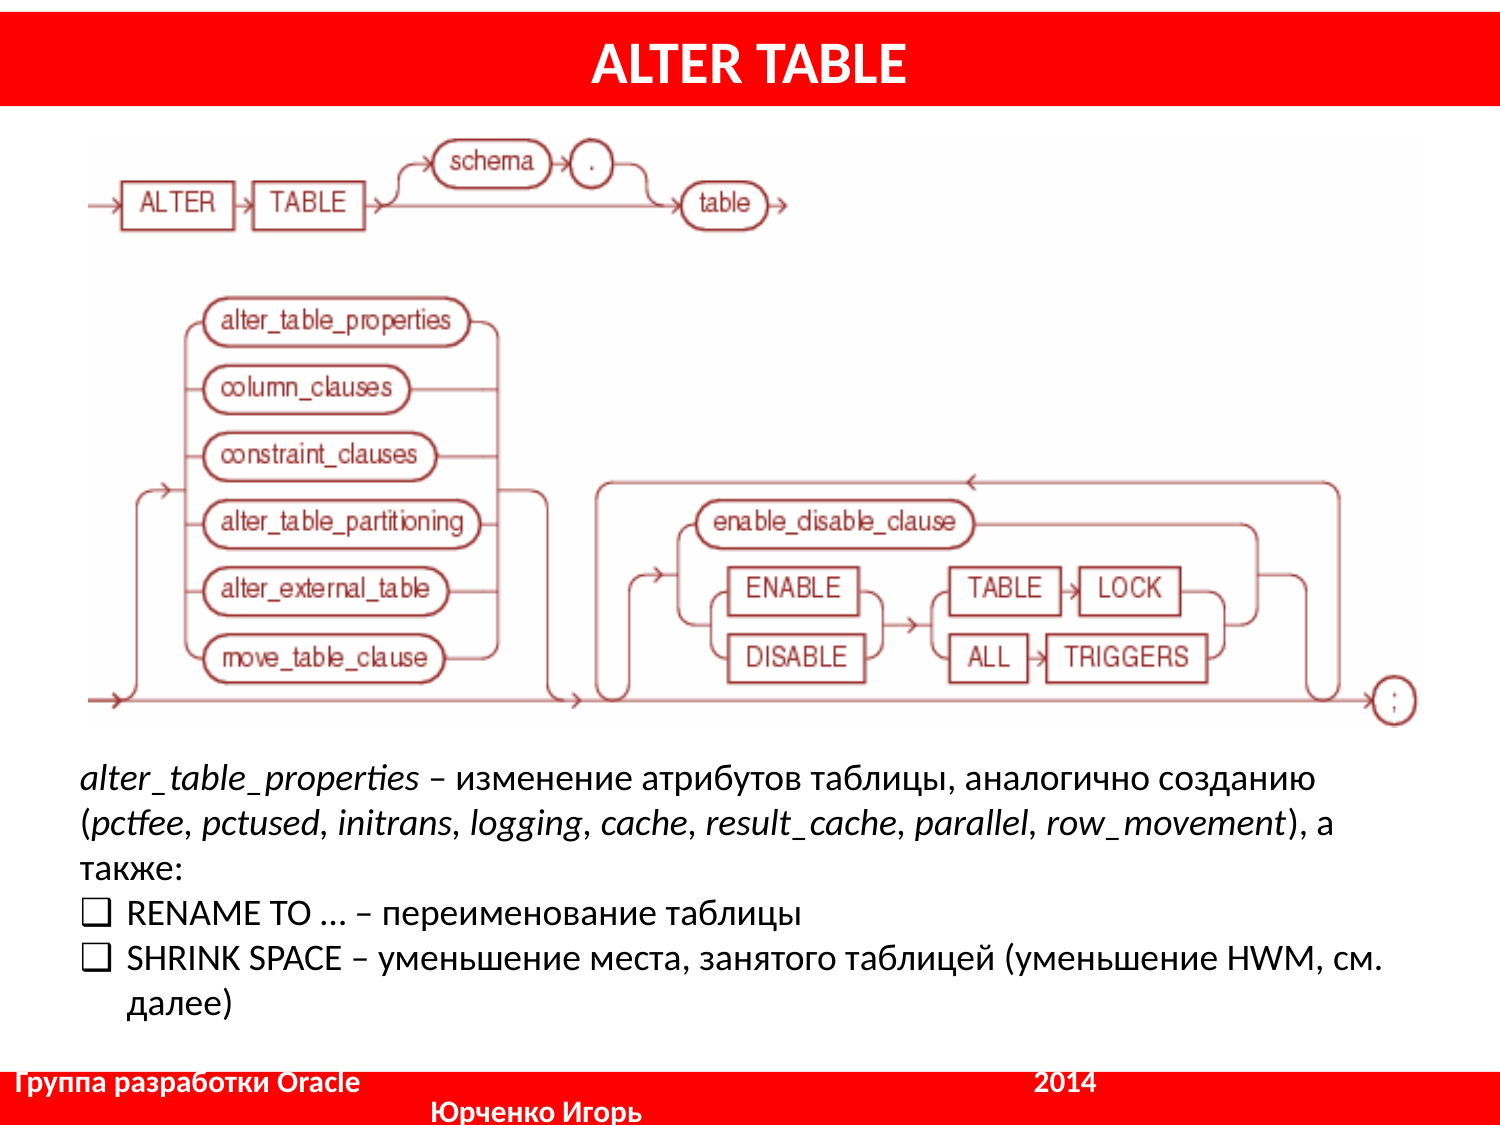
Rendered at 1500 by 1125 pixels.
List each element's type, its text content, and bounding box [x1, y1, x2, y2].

title ALTER TABLE [0, 11, 1500, 107]
text_box alter_table_properties – изменение атрибутов таблицы, аналогично созданию (pctfee, pctused, initrans, logging, cache, result_cache, parallel, row_movement), а также: RENAME TO … – переименование таблицы SHRINK SPACE – уменьшение места, занятого таблицей (уменьшение HWM, см. далее) [64, 745, 1421, 1034]
text_box Группа разработки Oracle 2014 Юрченко Игорь [0, 1071, 1500, 1125]
picture [88, 136, 1421, 729]
